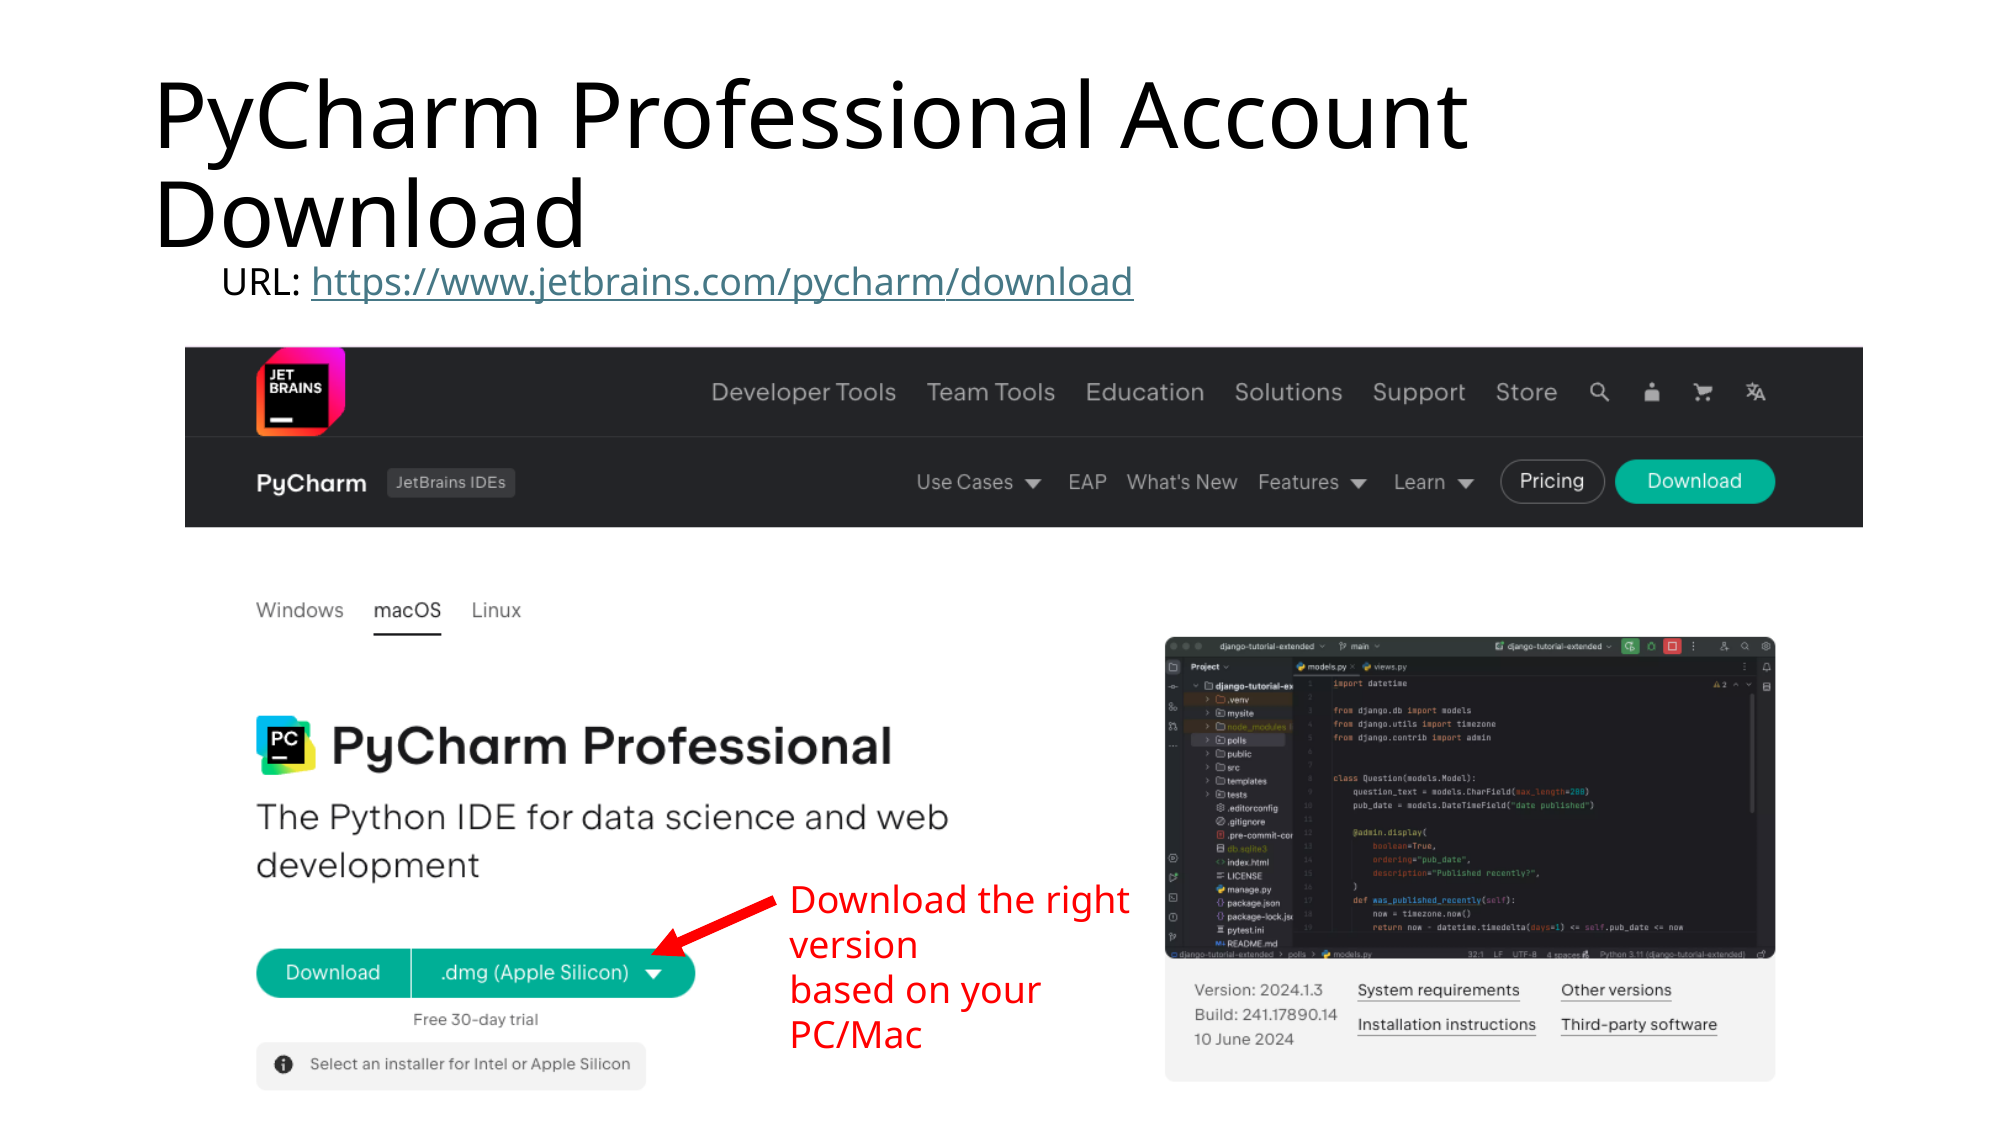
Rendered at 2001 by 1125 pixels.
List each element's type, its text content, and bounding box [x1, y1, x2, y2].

title PyCharm Professional Account Download [137, 59, 1863, 278]
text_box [650, 899, 776, 956]
picture [185, 344, 1863, 1121]
text_box URL: https://www.jetbrains.com/pycharm/download [206, 250, 1149, 317]
